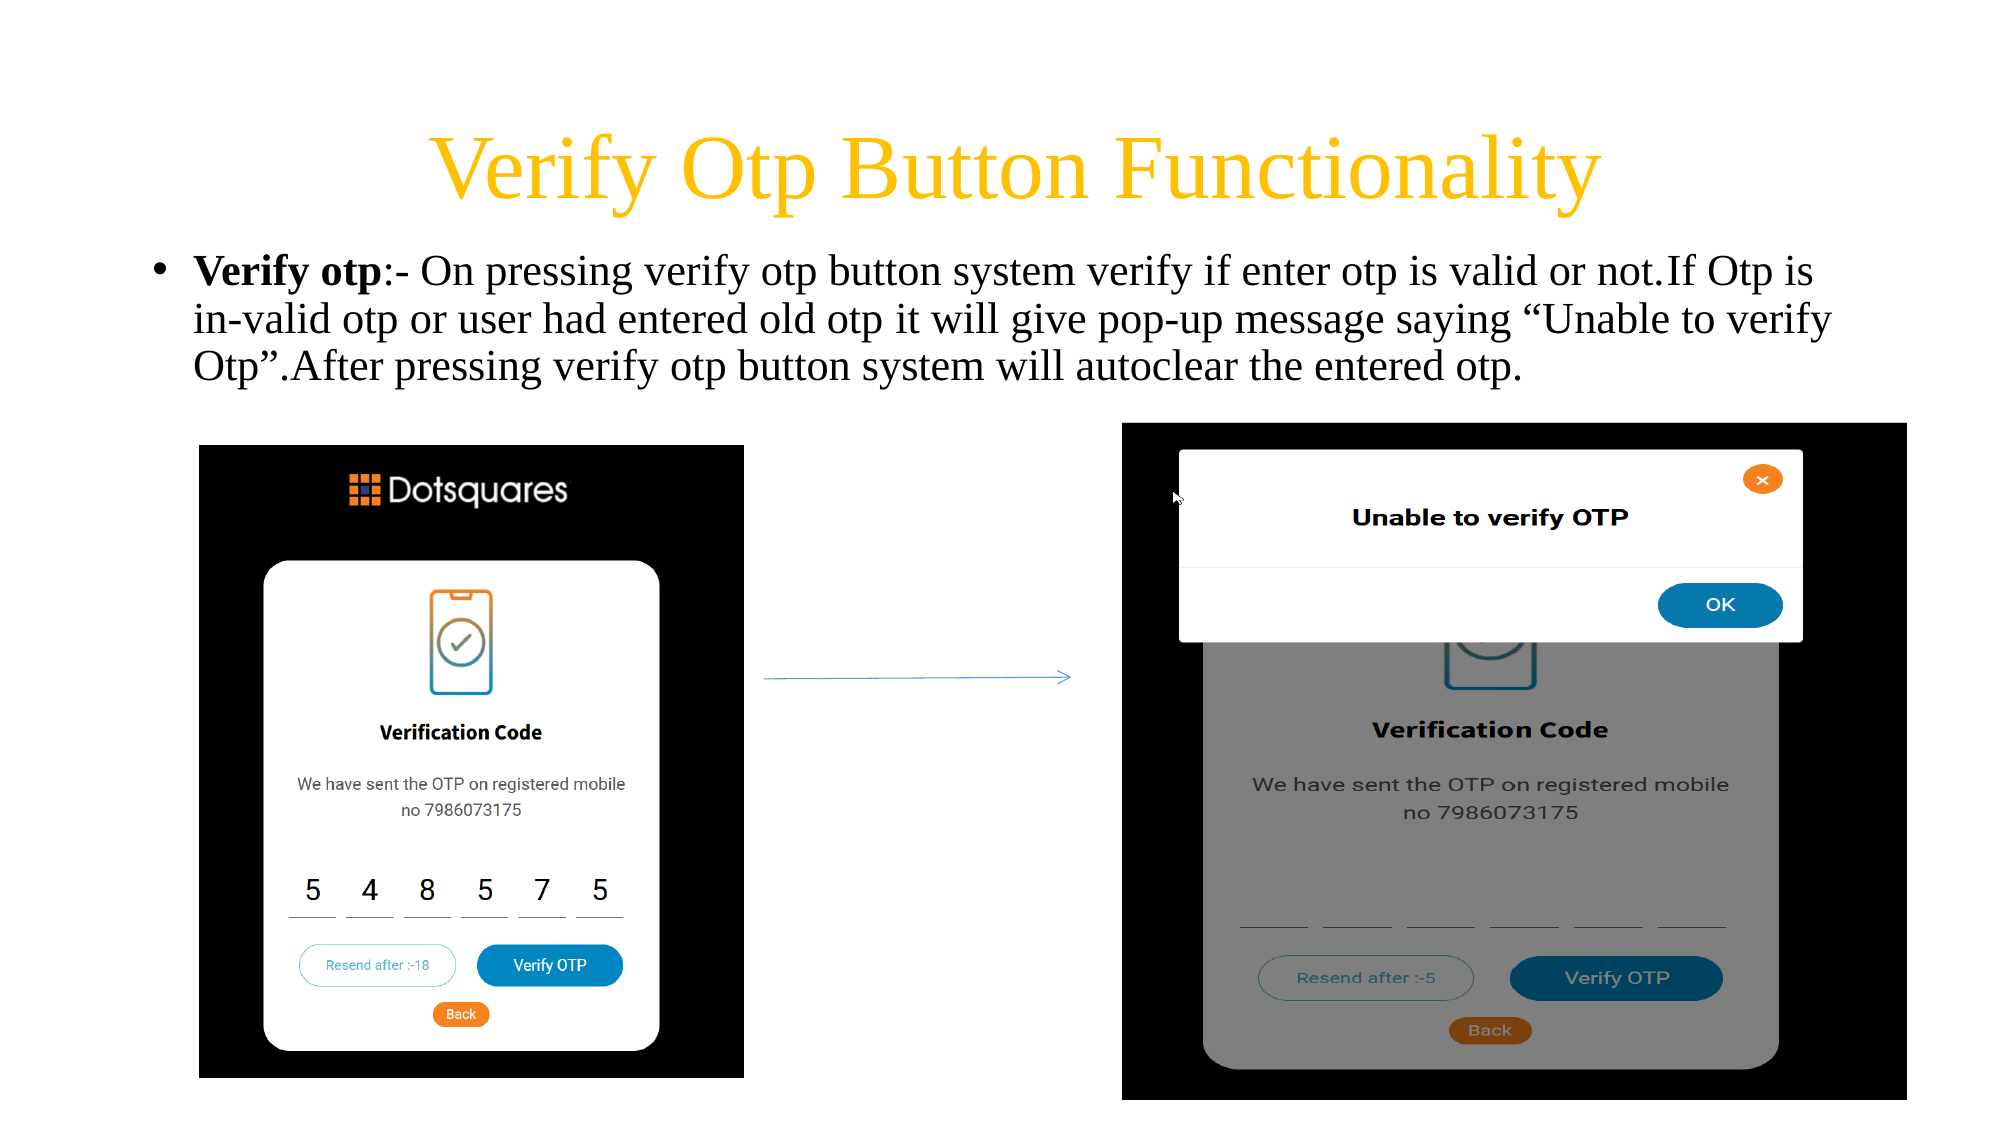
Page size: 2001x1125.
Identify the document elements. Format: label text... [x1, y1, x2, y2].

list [1122, 422, 1907, 1101]
list Verify otp:- On pressing verify otp button system verify if enter otp is valid or not.If Otp is in-valid otp or user had entered old otp it will give pop-up message saying “Unable to verify Otp”.After pressing verify otp button system will autoclear the entered otp. [137, 239, 1881, 511]
title Verify Otp Button Functionality [137, 59, 1863, 239]
picture [199, 445, 744, 1078]
